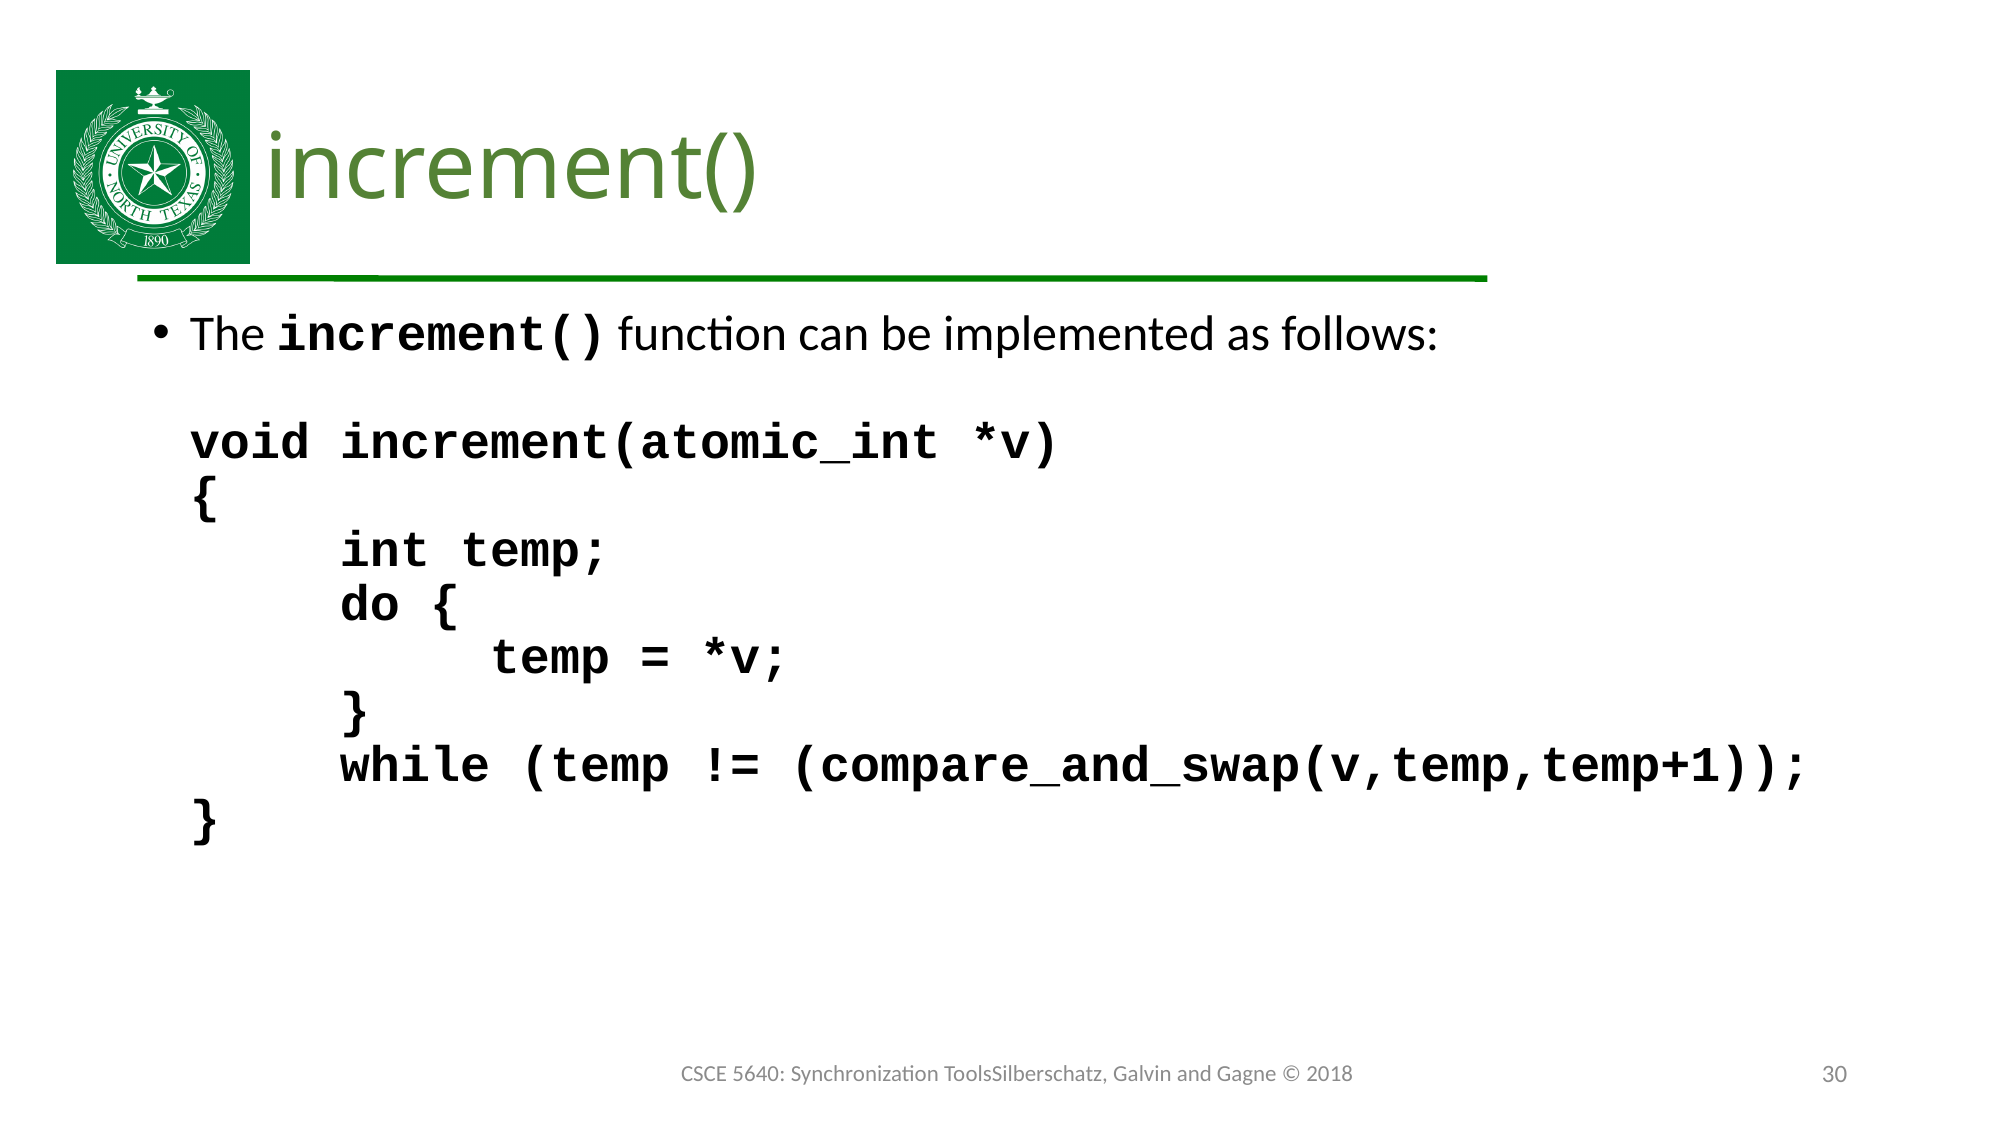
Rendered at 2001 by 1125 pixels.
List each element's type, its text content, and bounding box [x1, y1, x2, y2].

title increment() [249, 59, 1863, 278]
picture [56, 70, 249, 264]
list The increment() function can be implemented as follows: void increment(atomic_int *v) { int temp; do { temp = *v; } while (temp != (compare_and_swap(v,temp,temp+1)); } [137, 299, 1863, 1014]
footer CSCE 5640: Synchronization Tools Silberschatz, Galvin and Gagne © 2018 [530, 1042, 1506, 1103]
slide_number 30 [1526, 1042, 1863, 1103]
